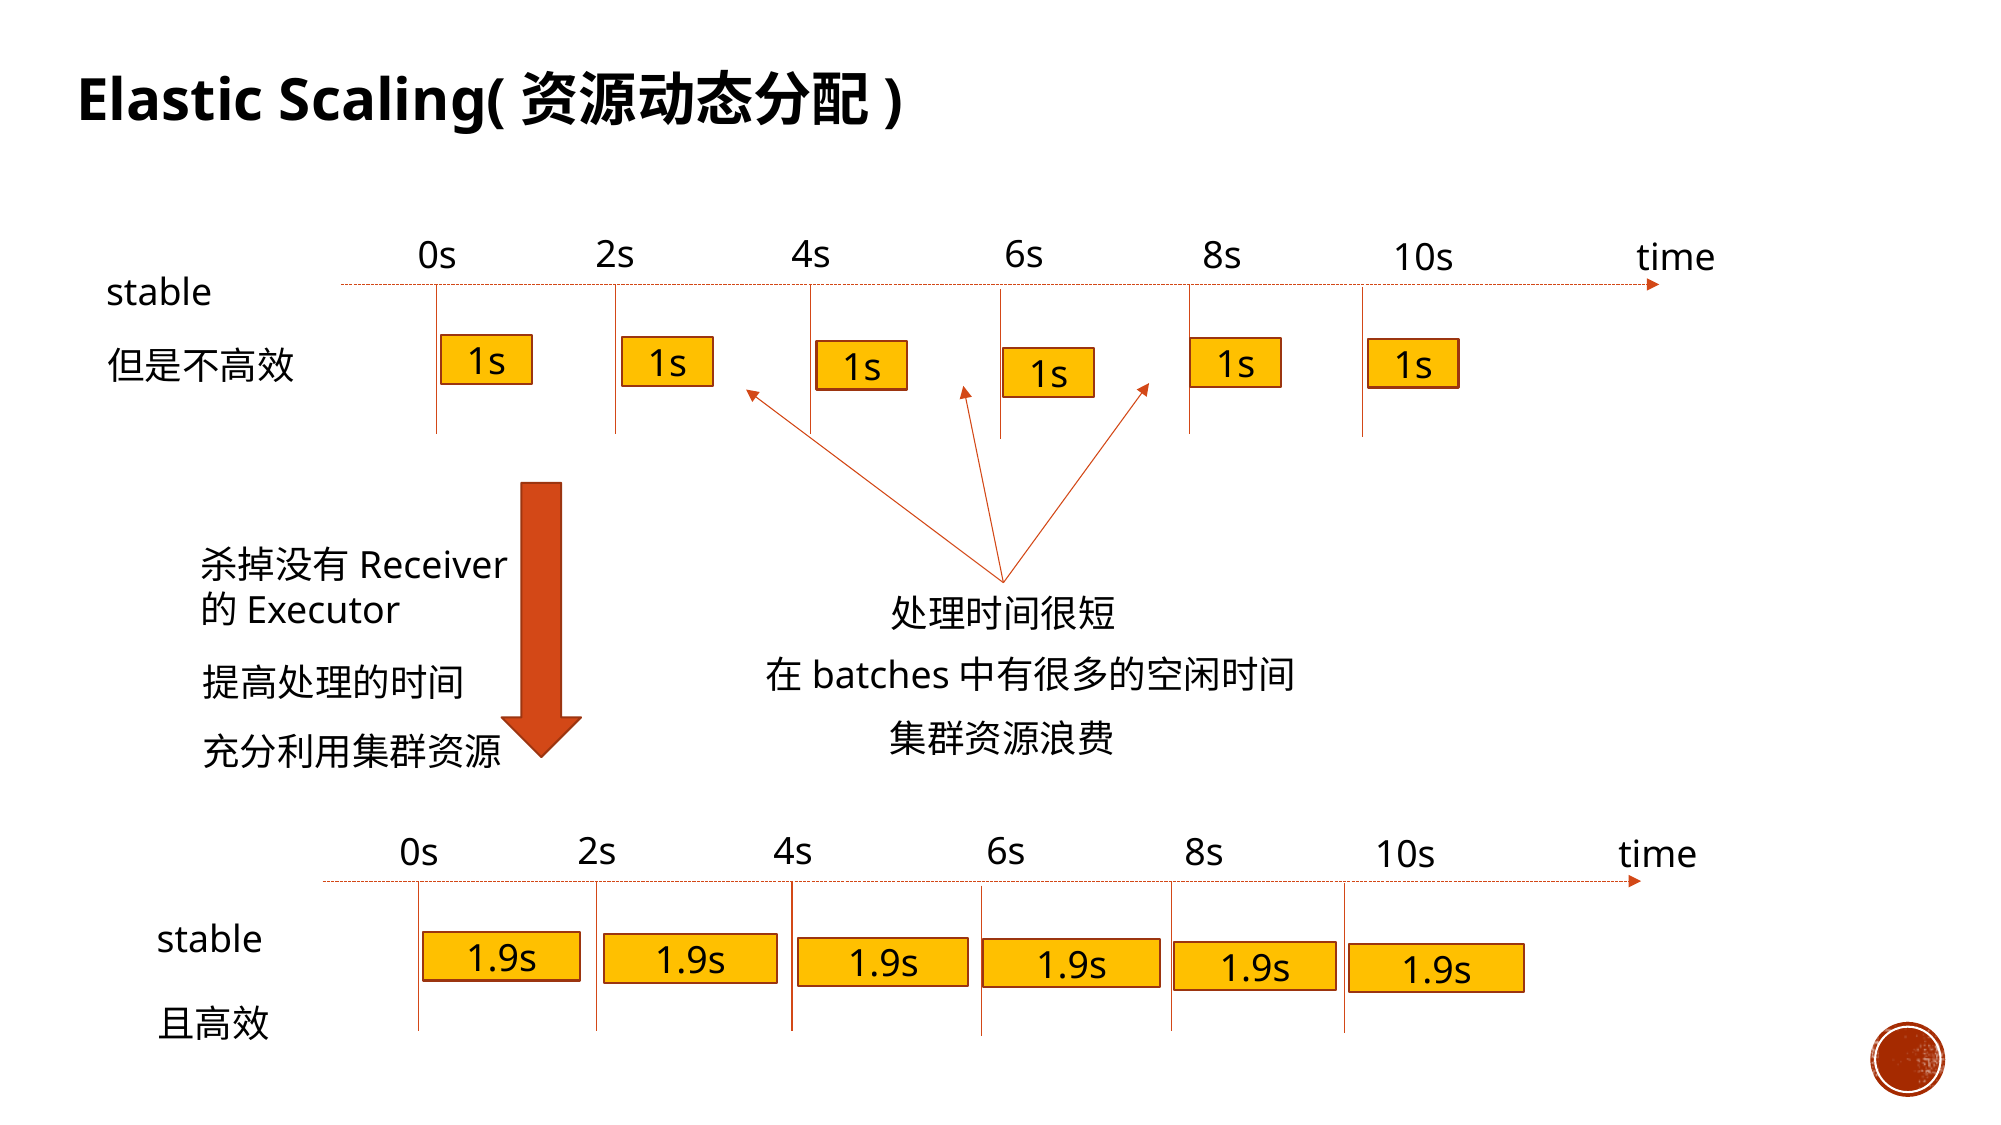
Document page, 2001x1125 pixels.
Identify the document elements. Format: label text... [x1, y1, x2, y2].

text_box 集群资源浪费 [874, 707, 1130, 768]
text_box 杀掉没有Receiver 的Executor [185, 534, 523, 639]
text_box stable [141, 907, 278, 968]
text_box 1s [440, 334, 533, 385]
text_box 1s [1002, 347, 1095, 385]
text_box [964, 388, 1002, 582]
text_box 1.9s [1173, 941, 1337, 991]
text_box 1.9s [1348, 943, 1525, 993]
text_box 充分利用集群资源 [187, 720, 518, 781]
text_box 但是不高效 [92, 334, 310, 395]
text_box 10s [1359, 822, 1451, 883]
text_box time [1603, 822, 1713, 883]
text_box 4s [776, 222, 846, 283]
text_box 10s [1378, 225, 1469, 286]
text_box 处理时间很短 [876, 583, 1131, 643]
text_box 提高处理的时间 [187, 651, 481, 712]
text_box 且高效 [142, 992, 285, 1053]
text_box stable [91, 260, 228, 321]
text_box 0s [402, 223, 472, 284]
text_box 1s [621, 336, 714, 387]
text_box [749, 392, 964, 581]
text_box 1.9s [603, 933, 778, 984]
text_box time [1621, 225, 1731, 286]
text_box Elastic Scaling(资源动态分配) [61, 54, 919, 140]
text_box 1.9s [797, 937, 969, 987]
text_box 1s [1367, 338, 1460, 389]
text_box 4s [758, 819, 828, 880]
text_box 8s [1169, 820, 1239, 881]
text_box 1.9s [982, 938, 1161, 988]
text_box 1.9s [422, 931, 581, 982]
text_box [1005, 385, 1146, 581]
text_box 8s [1187, 223, 1257, 284]
text_box 2s [580, 222, 650, 283]
text_box 在batches中有很多的空闲时间 [750, 643, 1311, 703]
text_box 2s [562, 819, 632, 880]
text_box 0s [384, 820, 454, 881]
text_box 1s [815, 340, 908, 389]
text_box 6s [971, 819, 1041, 880]
text_box [500, 481, 582, 758]
text_box 6s [989, 222, 1059, 283]
text_box 1s [1189, 337, 1282, 388]
